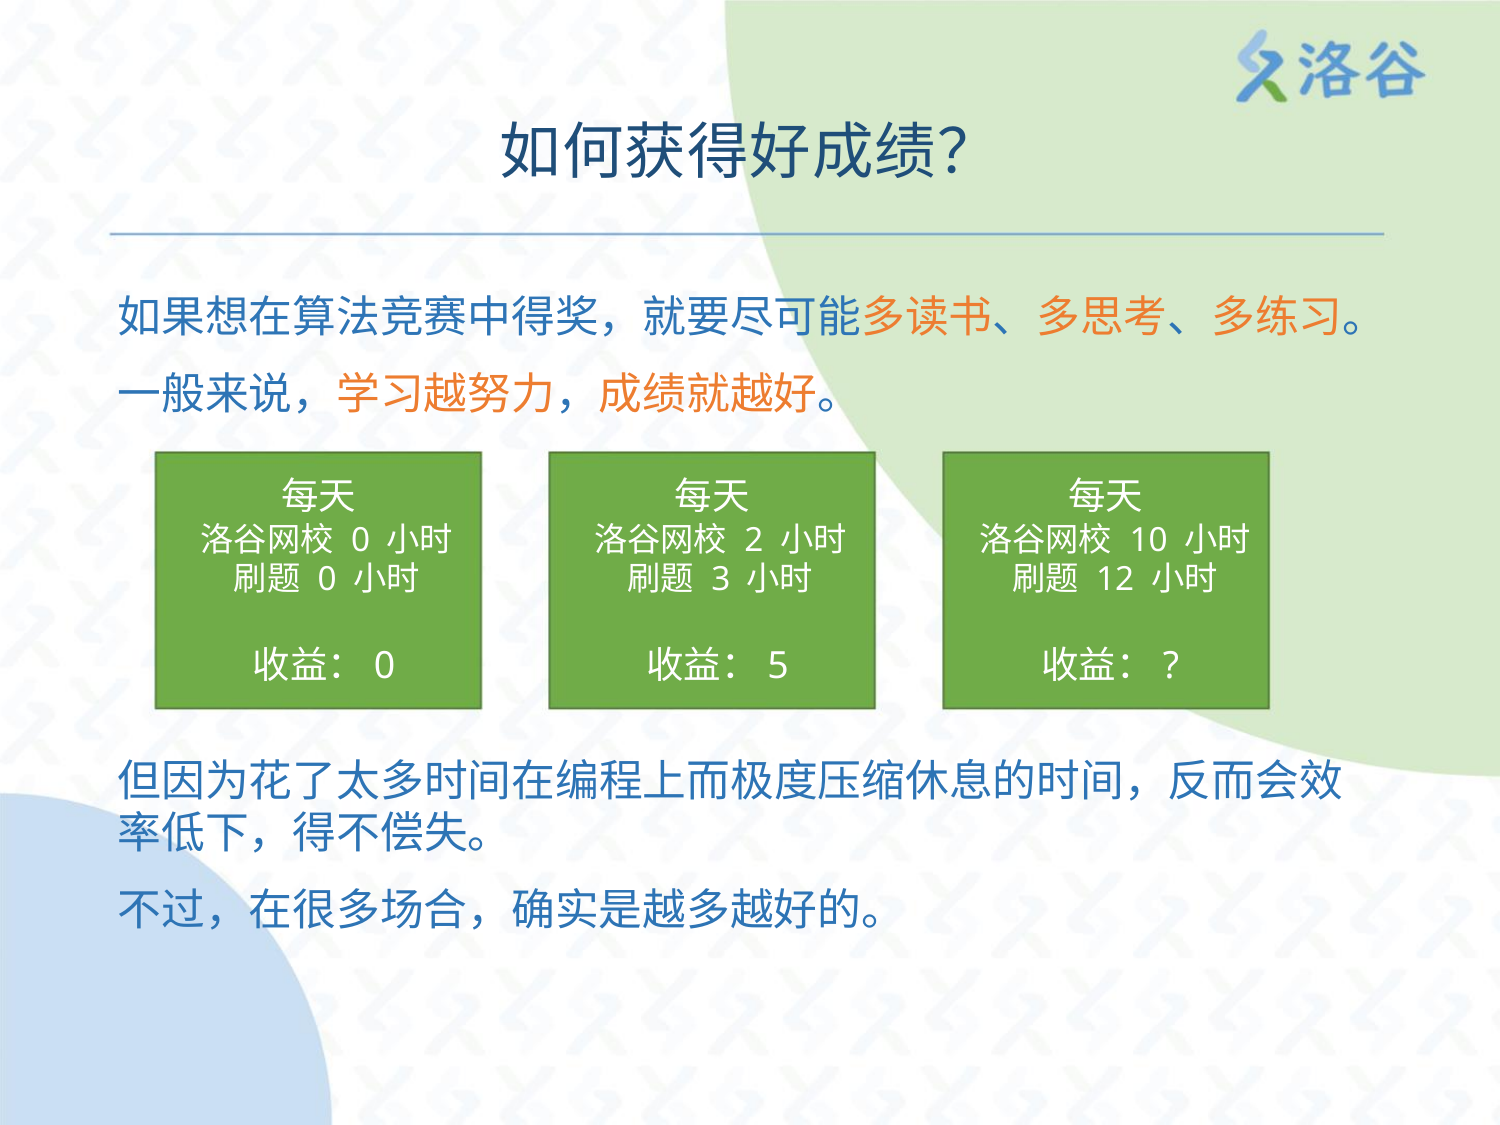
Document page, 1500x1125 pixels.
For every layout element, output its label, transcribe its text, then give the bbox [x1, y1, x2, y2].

text_box 每天 [674, 477, 775, 517]
text_box 收益：? [1041, 646, 1196, 686]
text_box 洛谷网校 10 小时 刷题 12 小时 [979, 522, 1258, 598]
text_box 如果想在算法竞赛中得奖，就要尽可能多读书、多思考、多练习。 一般来说，学习越努力，成绩就越好。 [117, 295, 1412, 419]
text_box 收益：5 [645, 646, 804, 686]
text_box 每天 [281, 477, 382, 517]
text_box 不过，在很多场合，确实是越多越好的。 [117, 889, 931, 935]
text_box [0, 0, 1500, 1125]
text_box 如何获得好成绩？ [499, 121, 1025, 187]
text_box 收益：0 [252, 646, 410, 686]
text_box 洛谷网校 0 小时 刷题 0 小时 [200, 522, 462, 598]
text_box 但因为花了太多时间在编程上而极度压缩休息的时间，反而会效 率低下，得不偿失。 [117, 759, 1368, 858]
text_box 每天 [1068, 477, 1169, 517]
text_box 洛谷网校 2 小时 刷题 3 小时 [594, 522, 855, 598]
